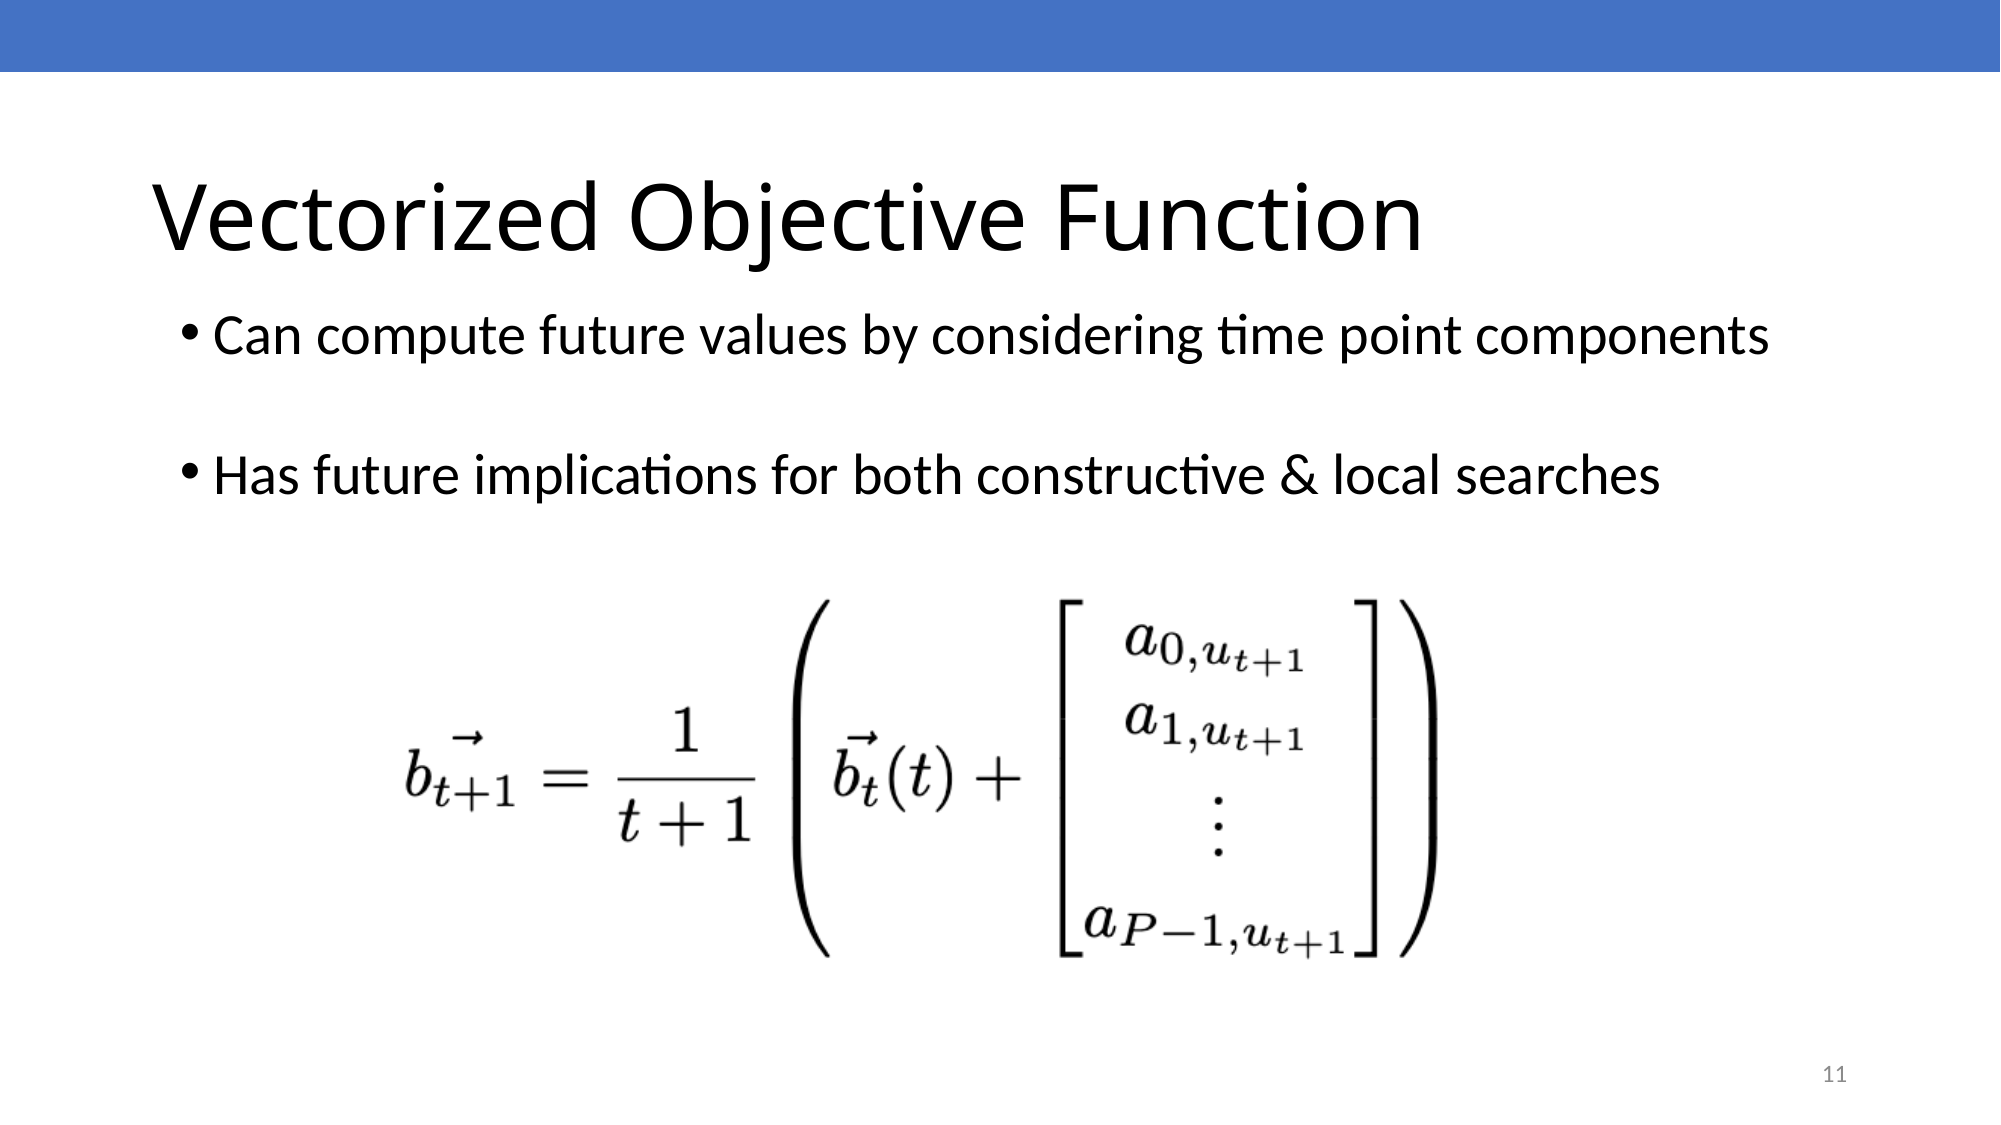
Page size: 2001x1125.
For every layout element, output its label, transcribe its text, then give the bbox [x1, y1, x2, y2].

slide_number 11 [1412, 1042, 1863, 1103]
text_box [0, 0, 2000, 73]
picture [341, 535, 1533, 1002]
title Vectorized Objective Function [137, 111, 1863, 330]
text_box Can compute future values by considering time point components Has future implications for both constructive & local searches [164, 288, 1846, 584]
